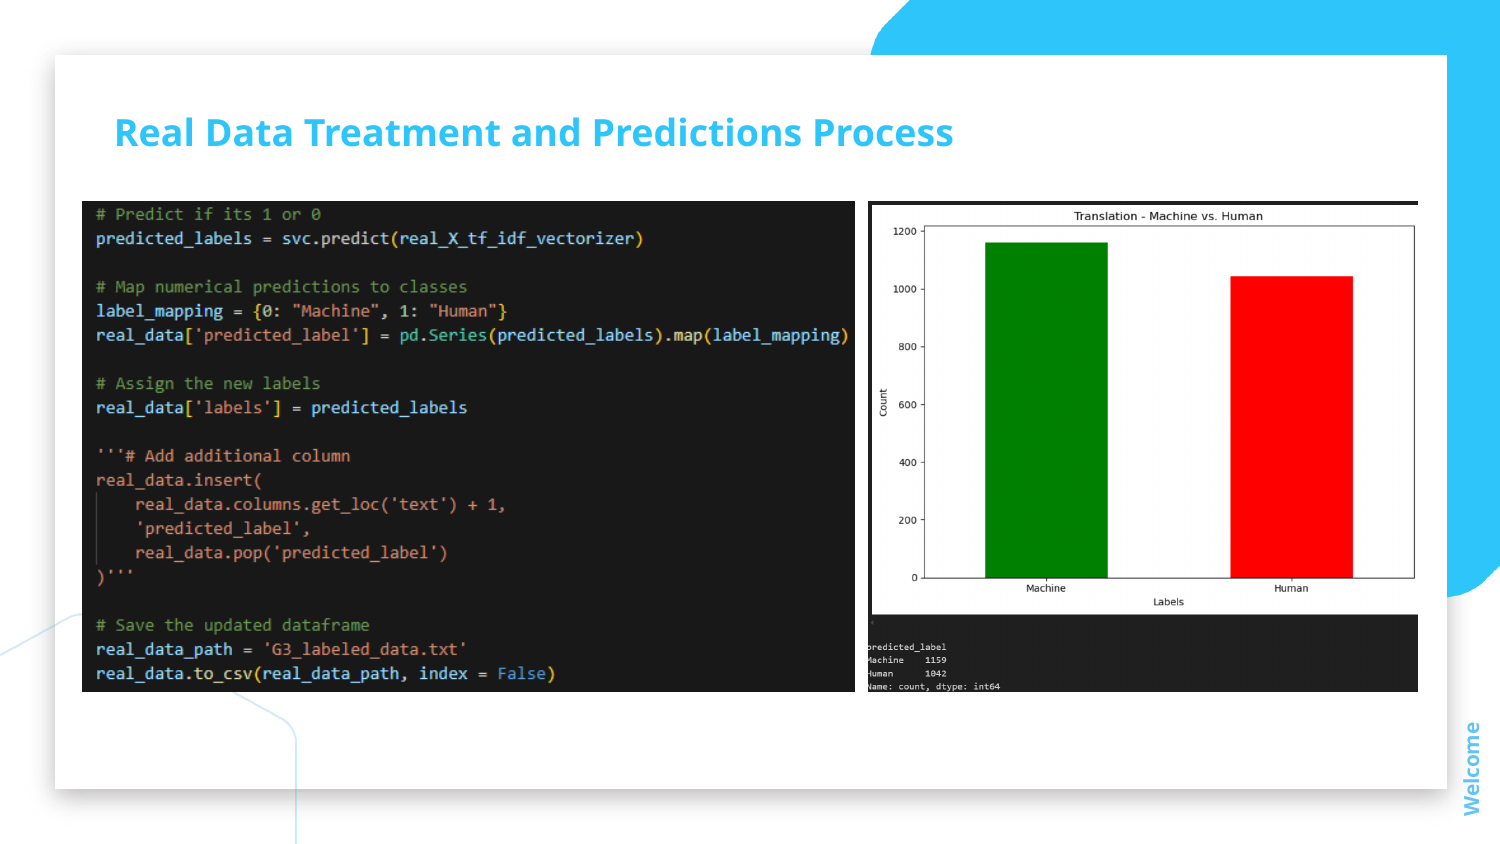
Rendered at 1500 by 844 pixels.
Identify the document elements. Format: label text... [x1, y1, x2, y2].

text_box Welcome [1444, 580, 1497, 820]
text_box Real Data Treatment and Predictions Process [98, 71, 1382, 181]
picture [0, 0, 1500, 844]
